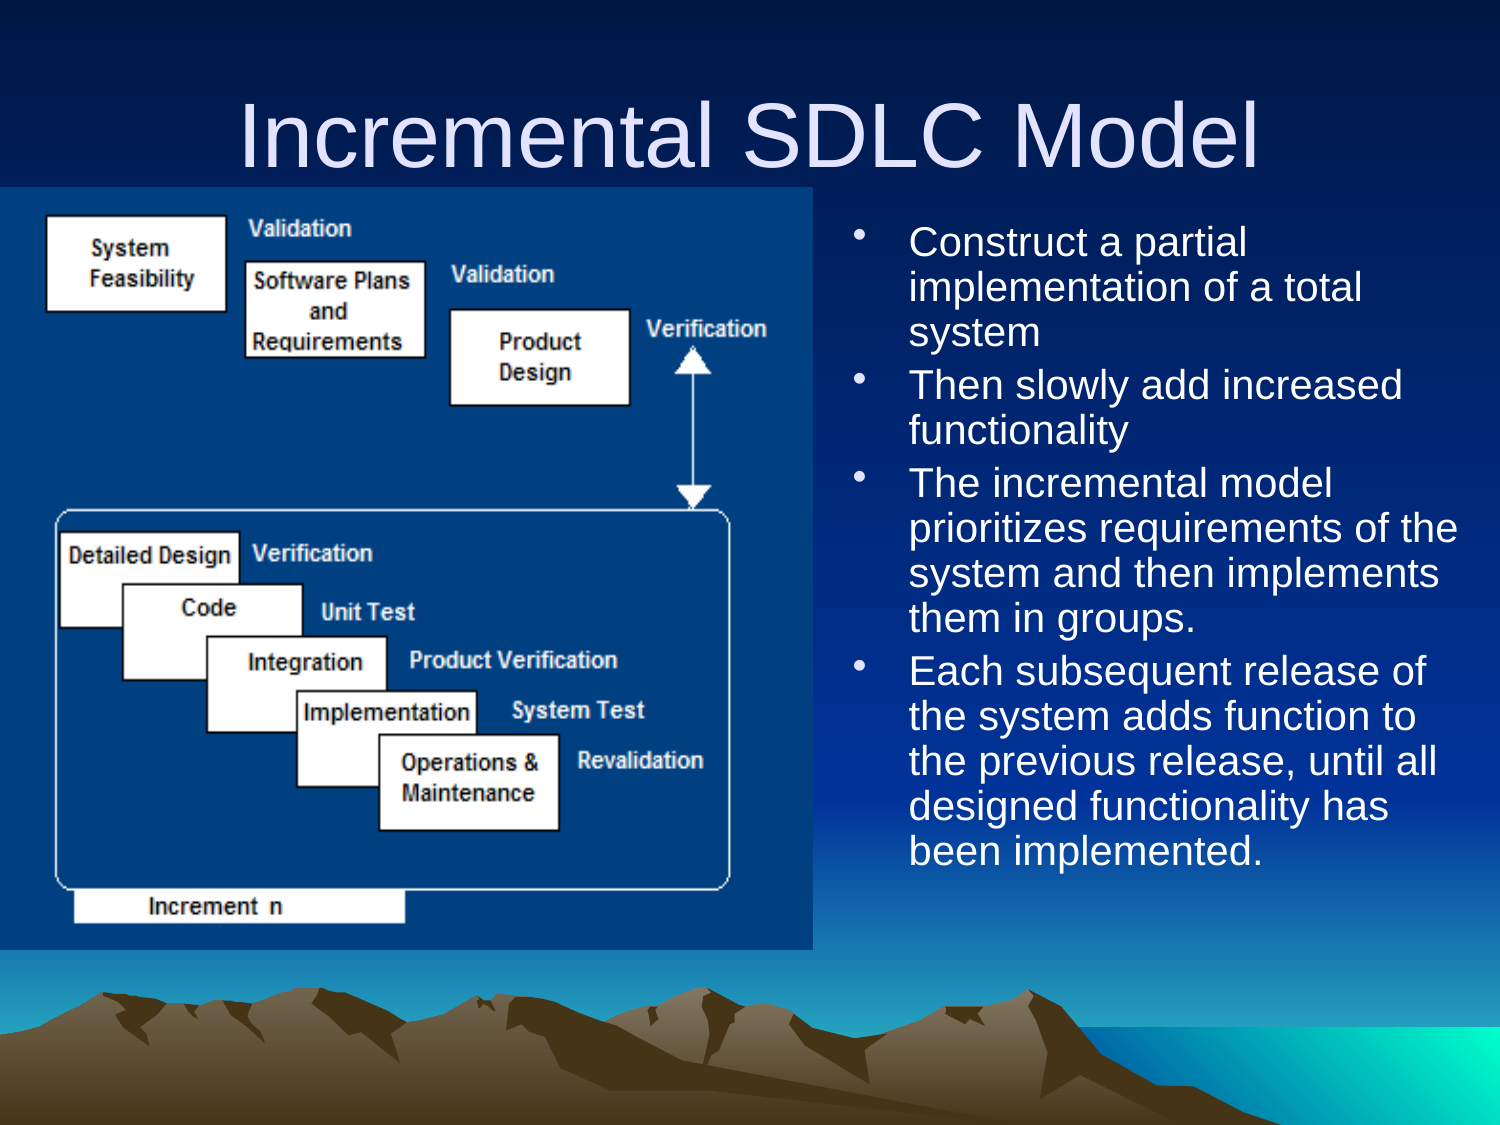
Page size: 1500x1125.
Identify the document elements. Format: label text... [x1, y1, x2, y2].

title Incremental SDLC Model [75, 37, 1425, 225]
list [0, 187, 813, 950]
list Construct a partial implementation of a total system Then slowly add increased functionality The incremental model prioritizes requirements of the system and then implements them in groups. Each subsequent release of the system adds function to the previous release, until all designed functionality has been implemented. [837, 212, 1500, 950]
